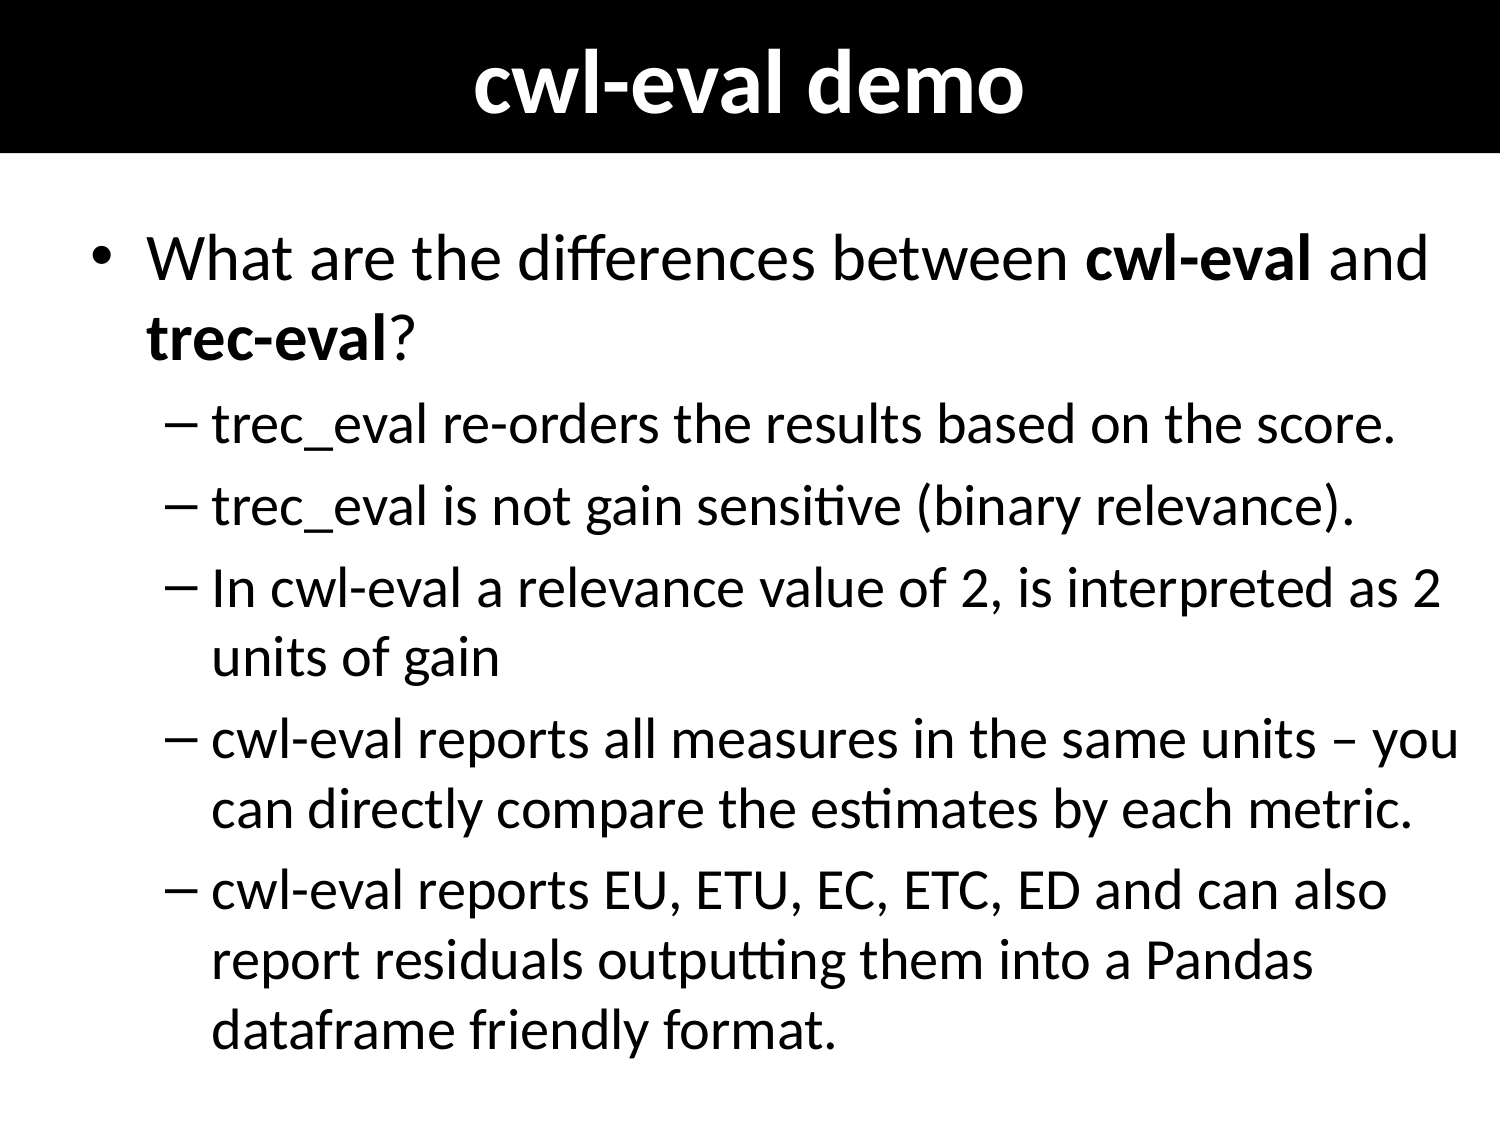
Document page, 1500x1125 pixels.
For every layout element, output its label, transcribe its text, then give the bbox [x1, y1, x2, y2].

title cwl-eval demo [0, 0, 1500, 154]
list What are the differences between cwl-eval and trec-eval? trec_eval re-orders the results based on the score. trec_eval is not gain sensitive (binary relevance). In cwl-eval a relevance value of 2, is interpreted as 2 units of gain cwl-eval reports all measures in the same units – you can directly compare the estimates by each metric. cwl-eval reports EU, ETU, EC, ETC, ED and can also report residuals outputting them into a Pandas dataframe friendly format. [75, 206, 1500, 1094]
